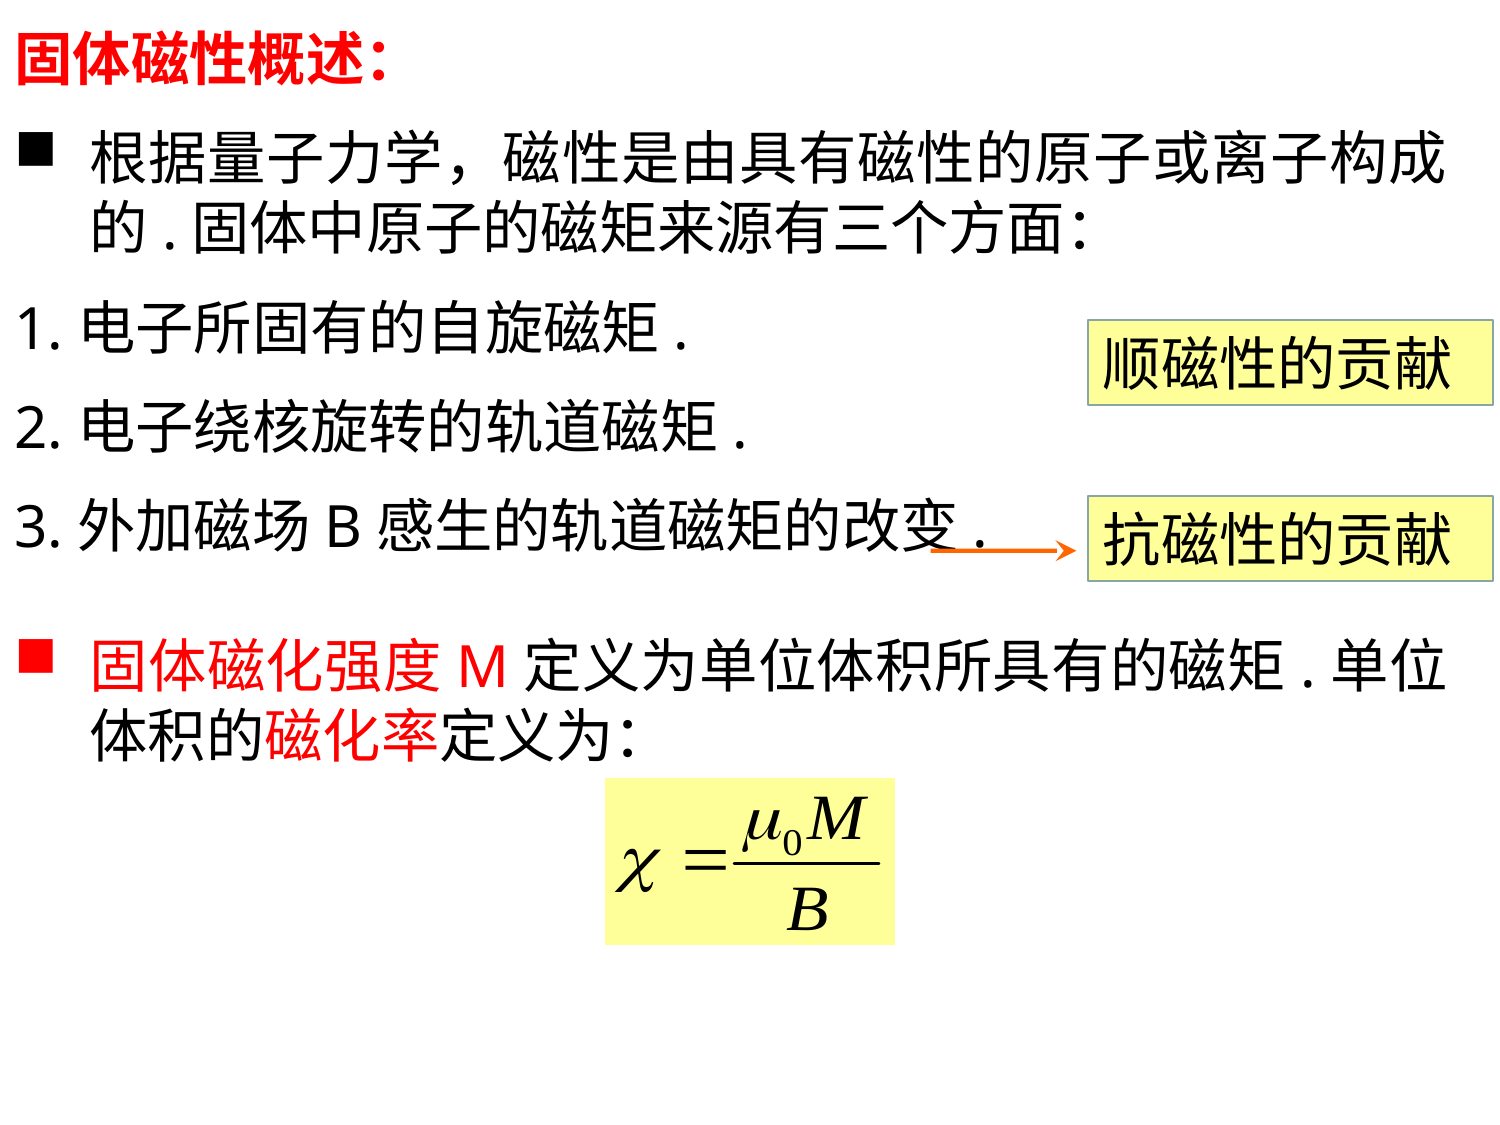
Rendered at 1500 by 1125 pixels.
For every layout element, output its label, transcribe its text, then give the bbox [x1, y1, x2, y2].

text_box [1055, 540, 1077, 562]
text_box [604, 777, 895, 945]
text_box 顺磁性的贡献 [1088, 319, 1494, 405]
text_box 抗磁性的贡献 [1088, 496, 1494, 581]
text_box 根据量子力学，磁性是由具有磁性的原子或离子构成的.固体中原子的磁矩来源有三个方面： 1.电子所固有的自旋磁矩. 2.电子绕核旋转的轨道磁矩. 3.外加磁场B感生的轨道磁矩的改变. [0, 114, 1463, 567]
text_box 固体磁性概述： [0, 14, 1463, 100]
text_box 固体磁化强度M定义为单位体积所具有的磁矩.单位体积的磁化率定义为： [0, 621, 1463, 776]
